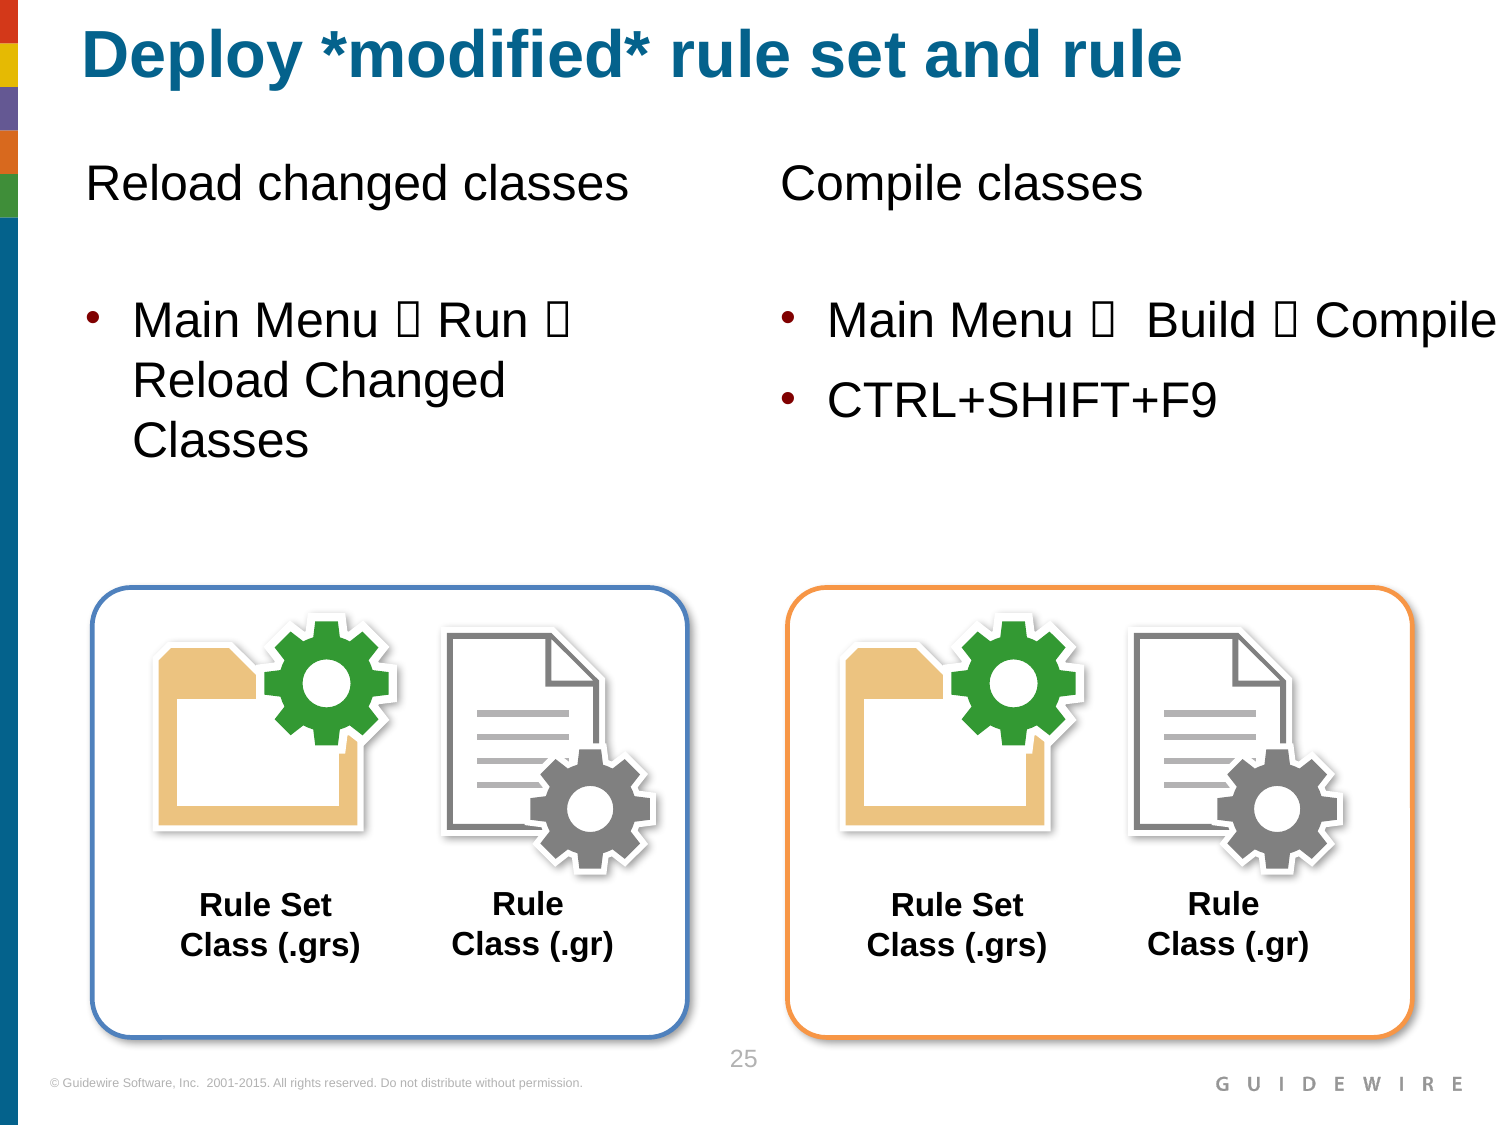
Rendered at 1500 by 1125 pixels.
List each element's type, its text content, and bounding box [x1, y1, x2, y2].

picture [150, 610, 400, 834]
picture [438, 624, 659, 877]
text_box Main Menu  Run  Reload Changed Classes [85, 287, 688, 1048]
picture [1215, 1073, 1480, 1096]
text_box Reload changed classes [85, 149, 756, 288]
text_box Rule Class (.gr) [427, 875, 638, 970]
picture [1125, 624, 1346, 877]
picture [837, 610, 1087, 834]
text_box Deploy *modified* rule set and rule [81, 19, 1446, 142]
text_box Rule Class (.gr) [1120, 879, 1337, 970]
text_box Compile classes [780, 149, 1451, 287]
text_box Rule Set Class (.grs) [150, 875, 390, 970]
text_box Rule Set Class (.grs) [837, 875, 1077, 970]
text_box Main Menu  Build  Compile CTRL+SHIFT+F9 [779, 287, 1500, 1048]
